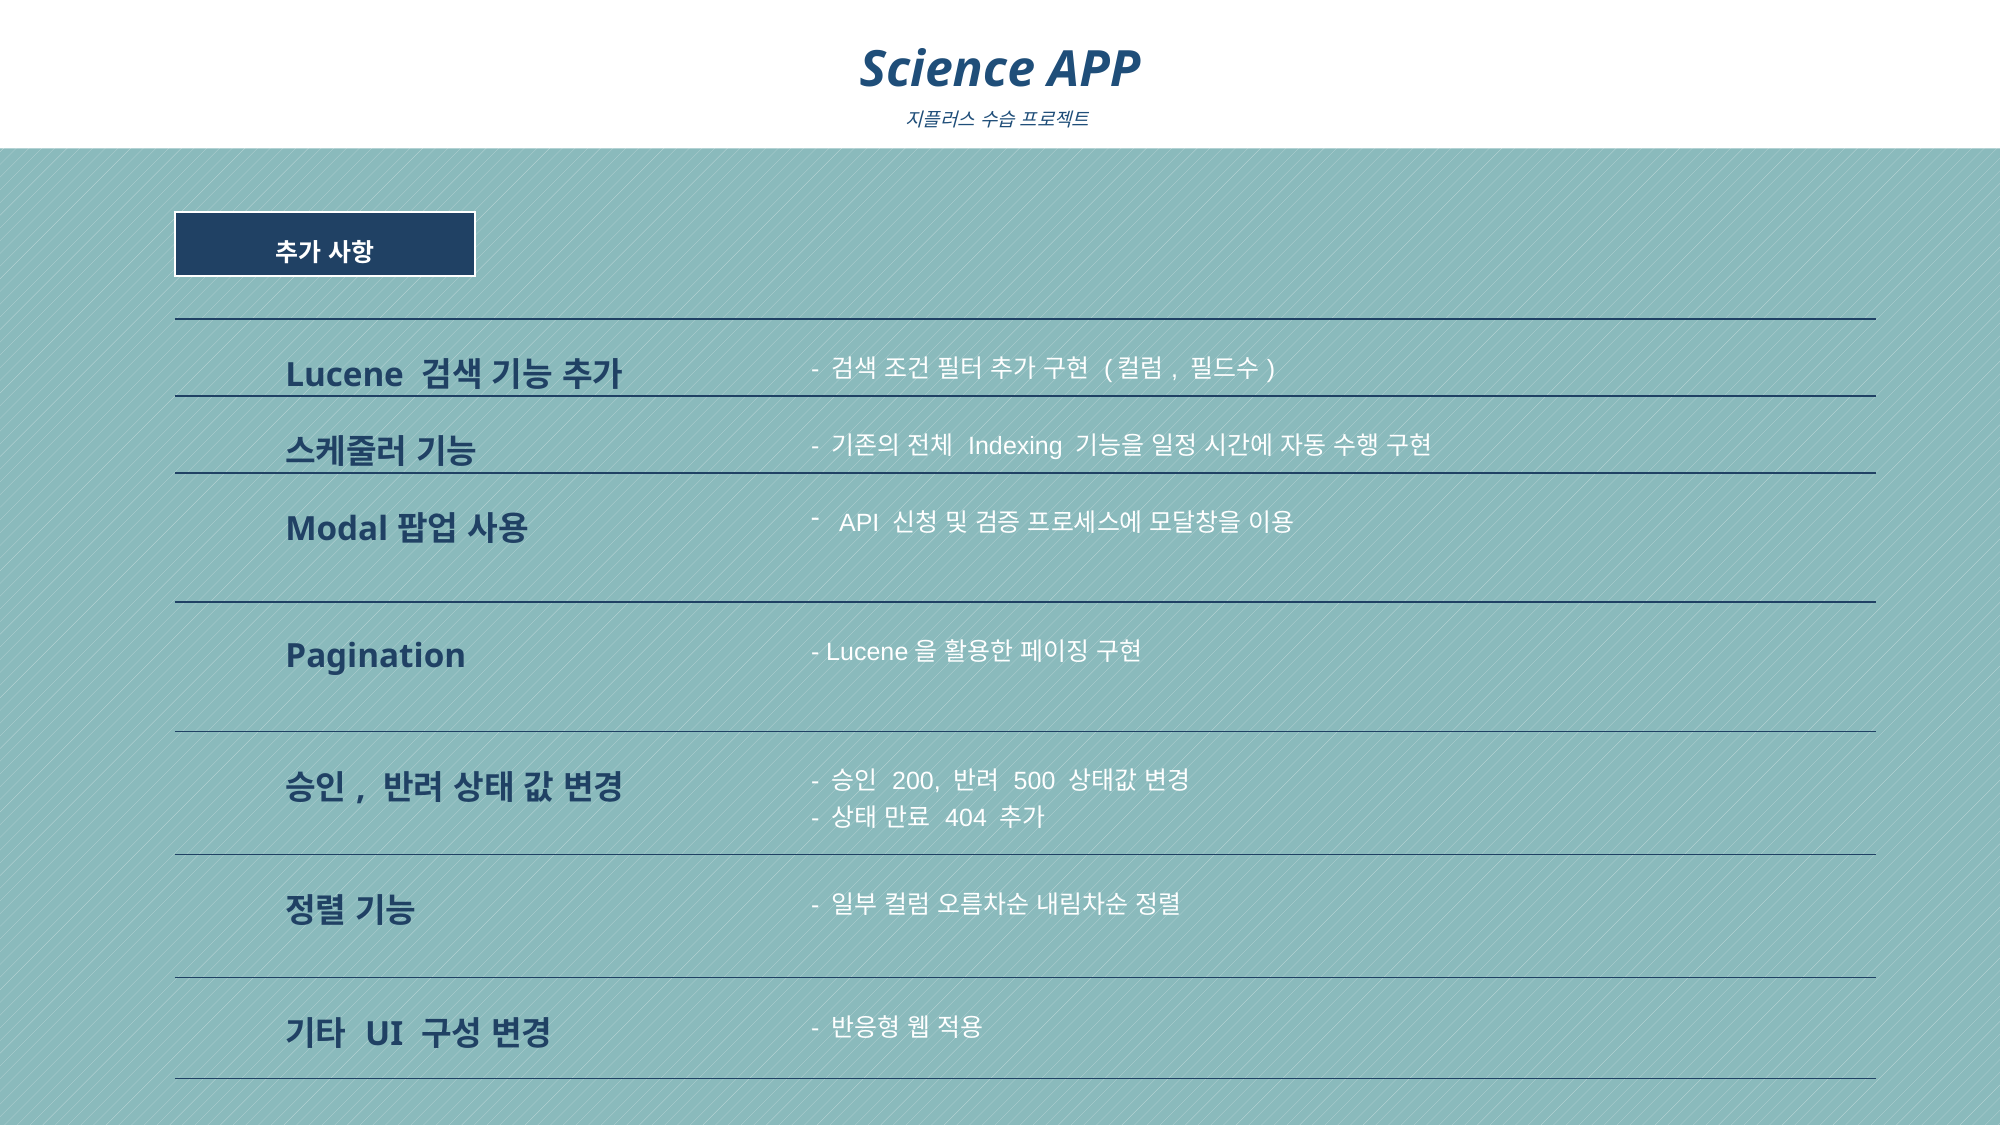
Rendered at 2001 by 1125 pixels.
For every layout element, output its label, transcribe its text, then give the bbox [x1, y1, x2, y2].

table_cell 정렬 기능 [175, 855, 796, 977]
table_cell - 반응형 웹 적용 [796, 978, 1876, 1078]
table_cell 승인, 반려 상태 값 변경 [175, 732, 796, 854]
table_cell 기타 UI 구성 변경 [175, 978, 796, 1078]
text_box 추가 사항 [174, 211, 476, 277]
table_cell - Lucene을 활용한 페이징 구현 [796, 603, 1876, 731]
table_cell - 승인 200, 반려 500 상태값 변경 - 상태 만료 404 추가 [796, 732, 1876, 854]
table_header - 검색 조건 필터 추가 구현 (컬럼, 필드수) [796, 320, 1876, 395]
table_cell 스케줄러 기능 [175, 397, 796, 472]
table_header Lucene 검색 기능 추가 [175, 320, 796, 395]
table_cell - 일부 컬럼 오름차순 내림차순 정렬 [796, 855, 1876, 977]
text_box Science APP 지플러스 수습 프로젝트 [0, 0, 2000, 149]
table_cell Pagination [175, 603, 796, 731]
table_cell API 신청 및 검증 프로세스에 모달창을 이용 [796, 474, 1876, 601]
table_cell - 기존의 전체 Indexing 기능을 일정 시간에 자동 수행 구현 [796, 397, 1876, 472]
table_cell Modal팝업 사용 [175, 474, 796, 601]
